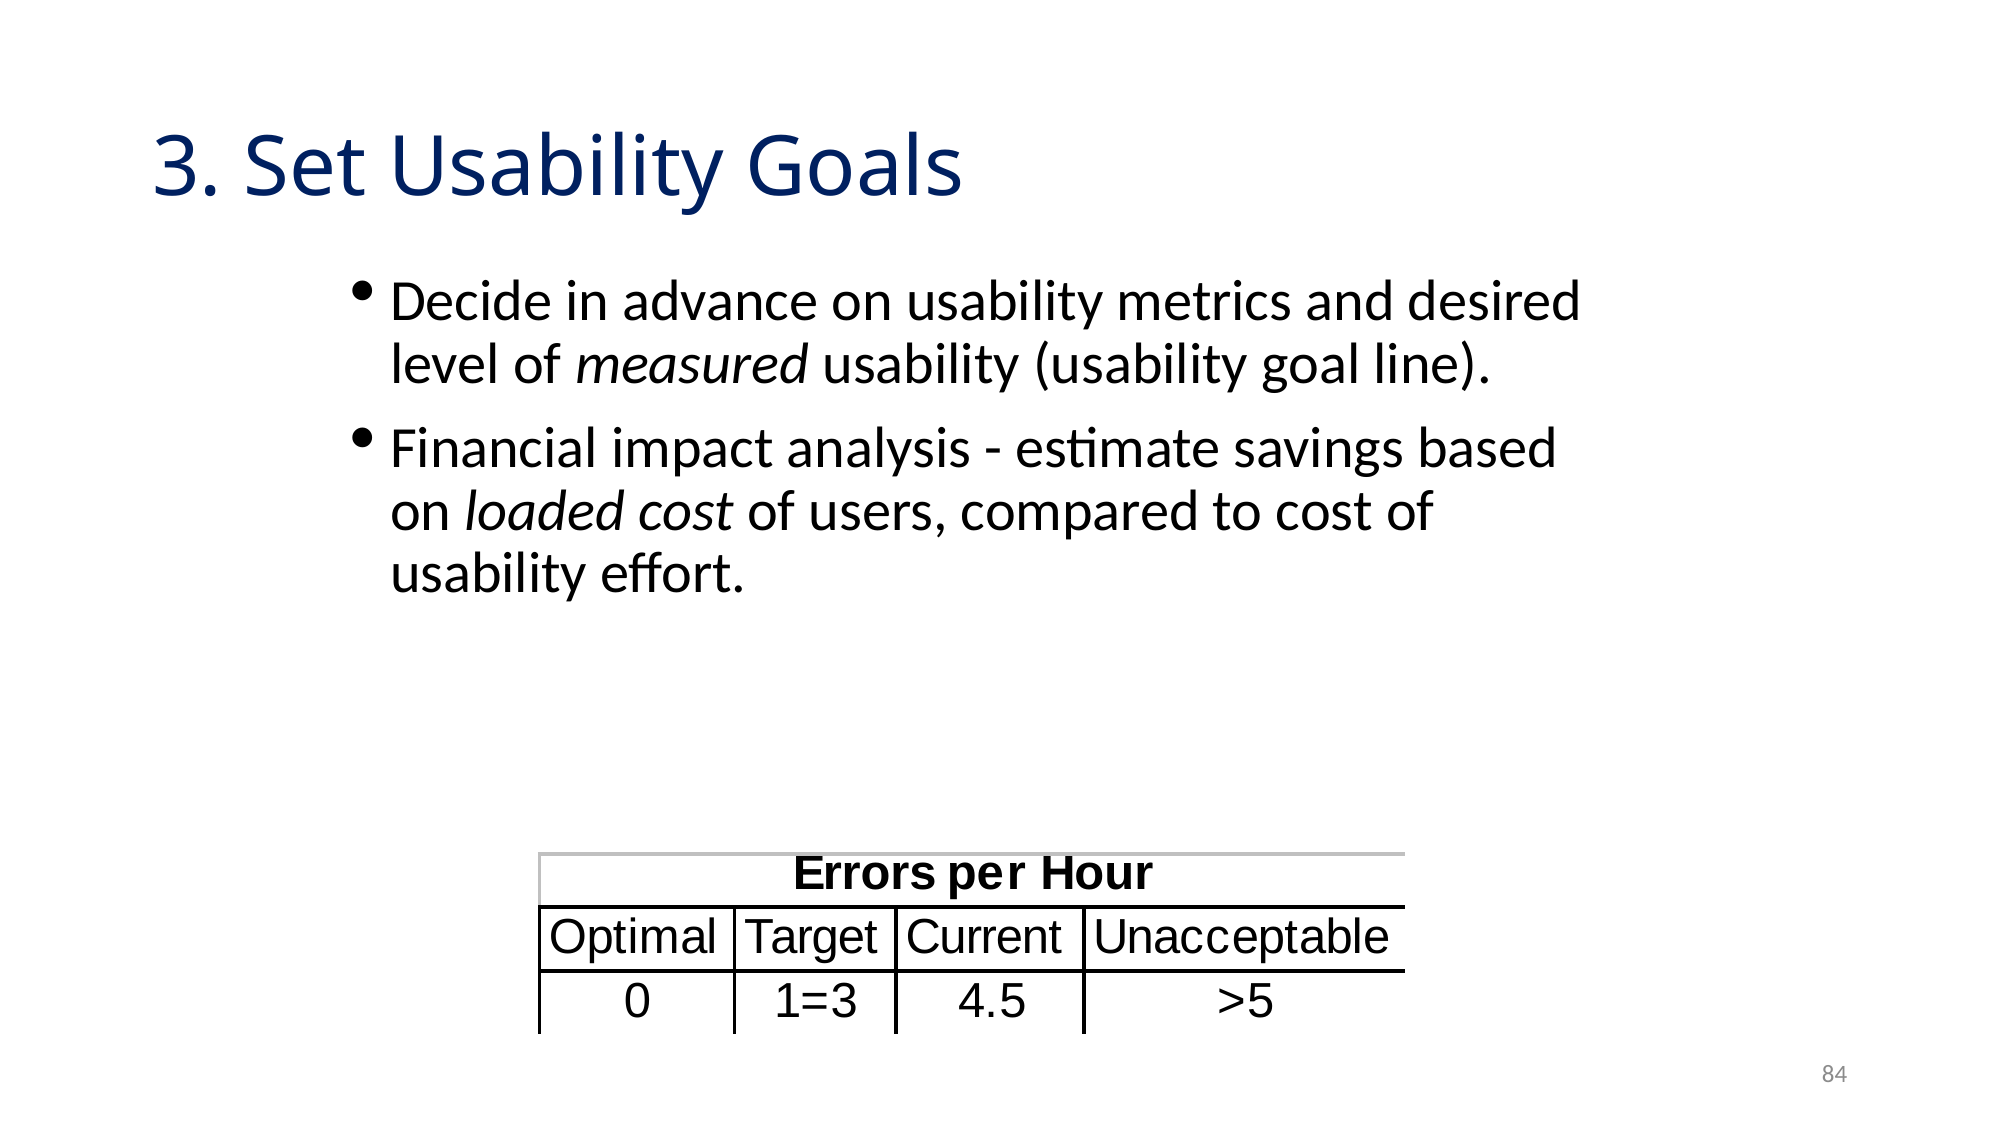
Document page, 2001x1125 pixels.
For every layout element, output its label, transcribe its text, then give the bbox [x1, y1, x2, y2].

list Decide in advance on usability metrics and desired level of measured usability (usability goal line). Financial impact analysis - estimate savings based on loaded cost of users, compared to cost of usability effort. [337, 262, 1613, 938]
title 3. Set Usability Goals [137, 59, 1863, 278]
slide_number 84 [1412, 1042, 1863, 1103]
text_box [537, 852, 1409, 1038]
